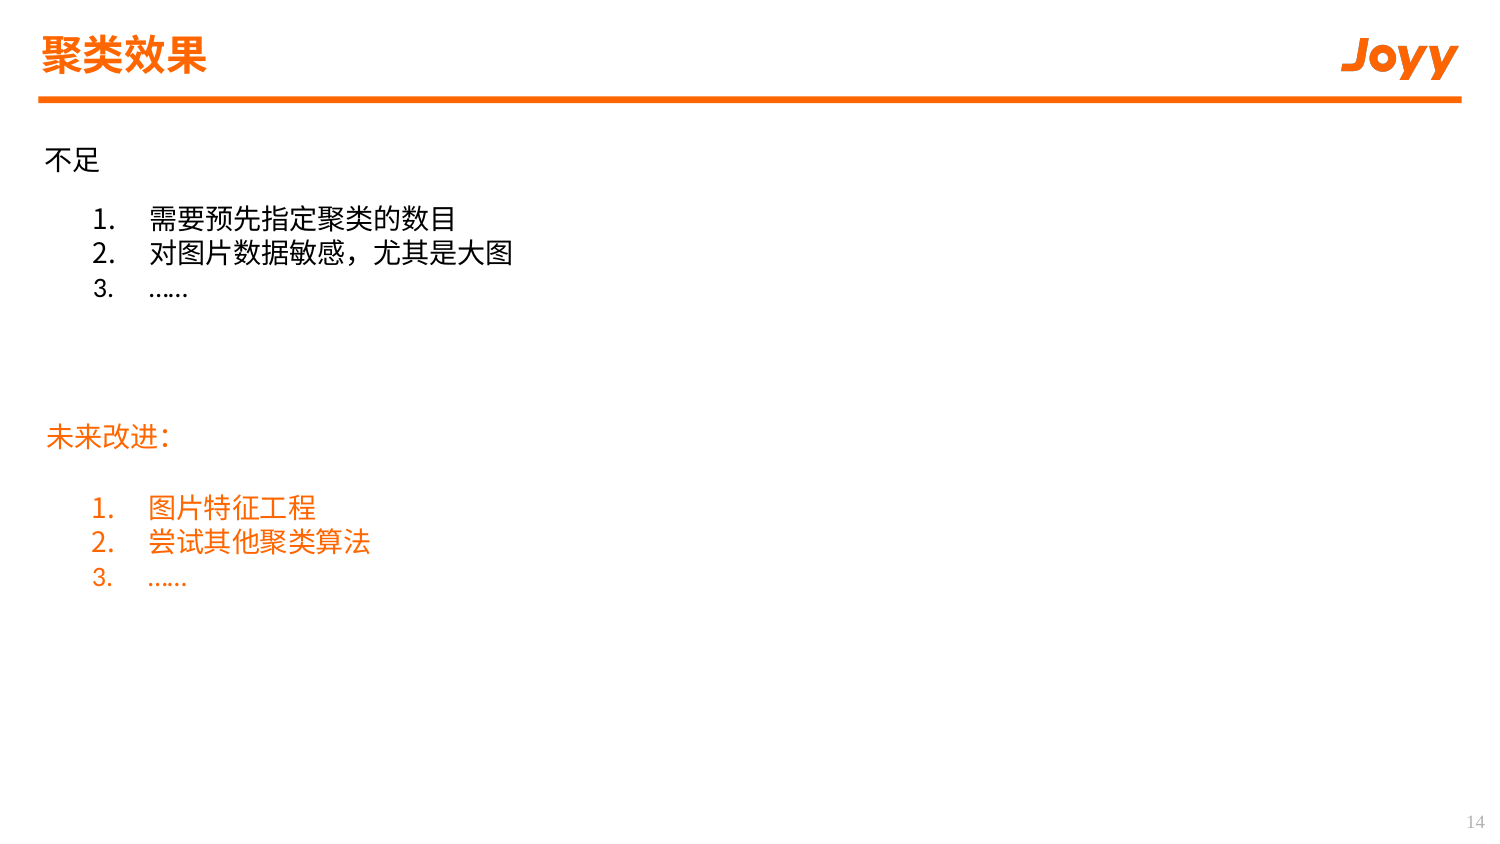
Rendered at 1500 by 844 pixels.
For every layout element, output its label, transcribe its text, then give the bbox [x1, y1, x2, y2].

text_box 不足 [30, 134, 116, 184]
title 聚类效果 [41, 27, 1158, 92]
picture [1341, 38, 1459, 80]
text_box 需要预先指定聚类的数目 对图片数据敏感，尤其是大图 …… [78, 194, 529, 310]
text_box 未来改进： [31, 411, 202, 461]
text_box 图片特征工程 尝试其他聚类算法 …… [77, 483, 388, 599]
slide_number 14 [1162, 798, 1500, 844]
